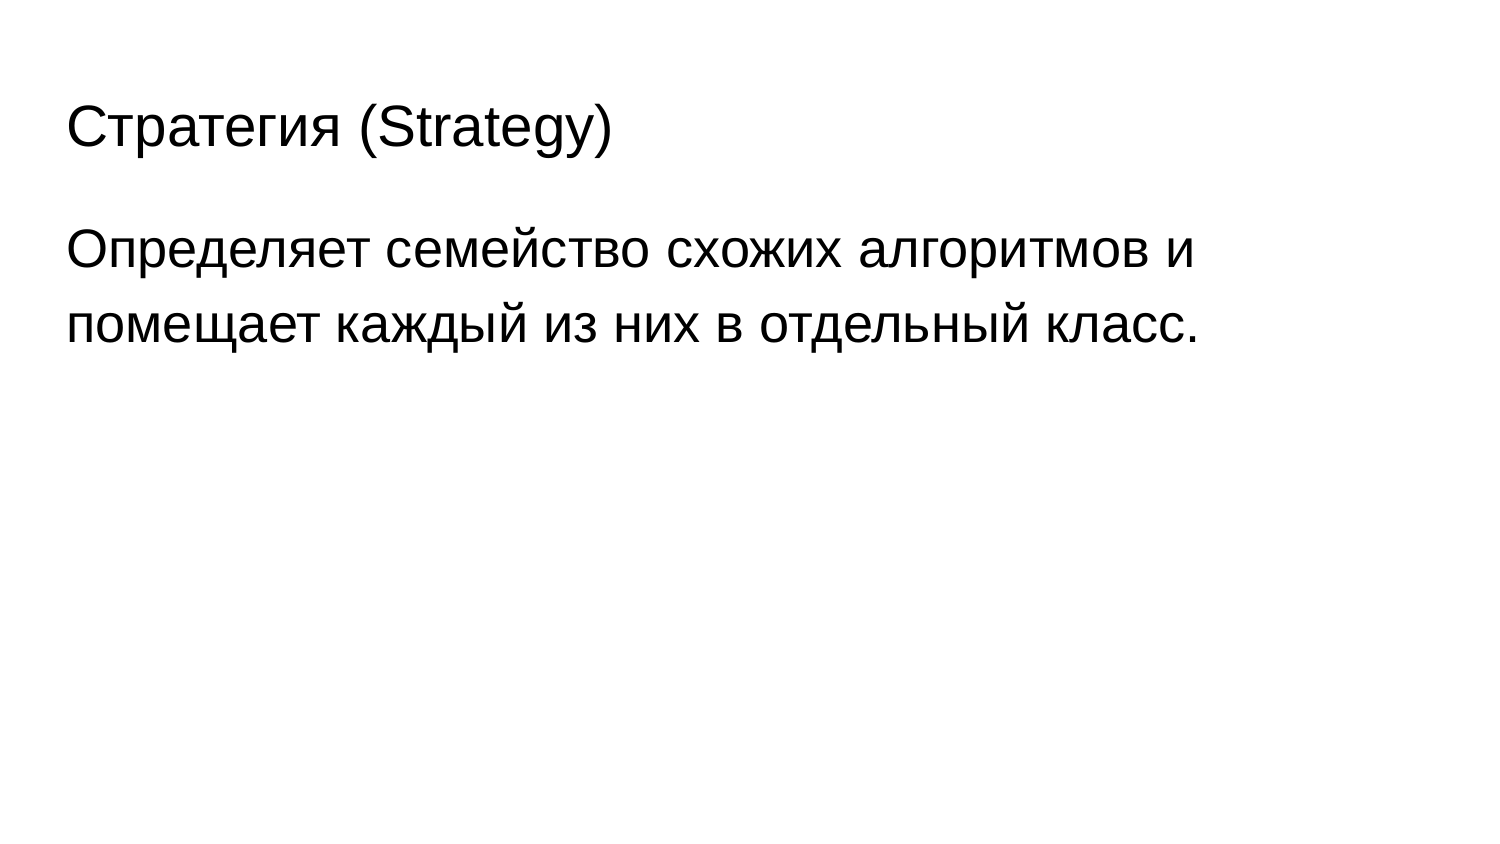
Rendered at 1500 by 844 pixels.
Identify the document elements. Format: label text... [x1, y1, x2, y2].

list Определяет семейство схожих алгоритмов и помещает каждый из них в отдельный класс. [51, 189, 1449, 750]
title Стратегия (Strategy) [51, 72, 1449, 167]
